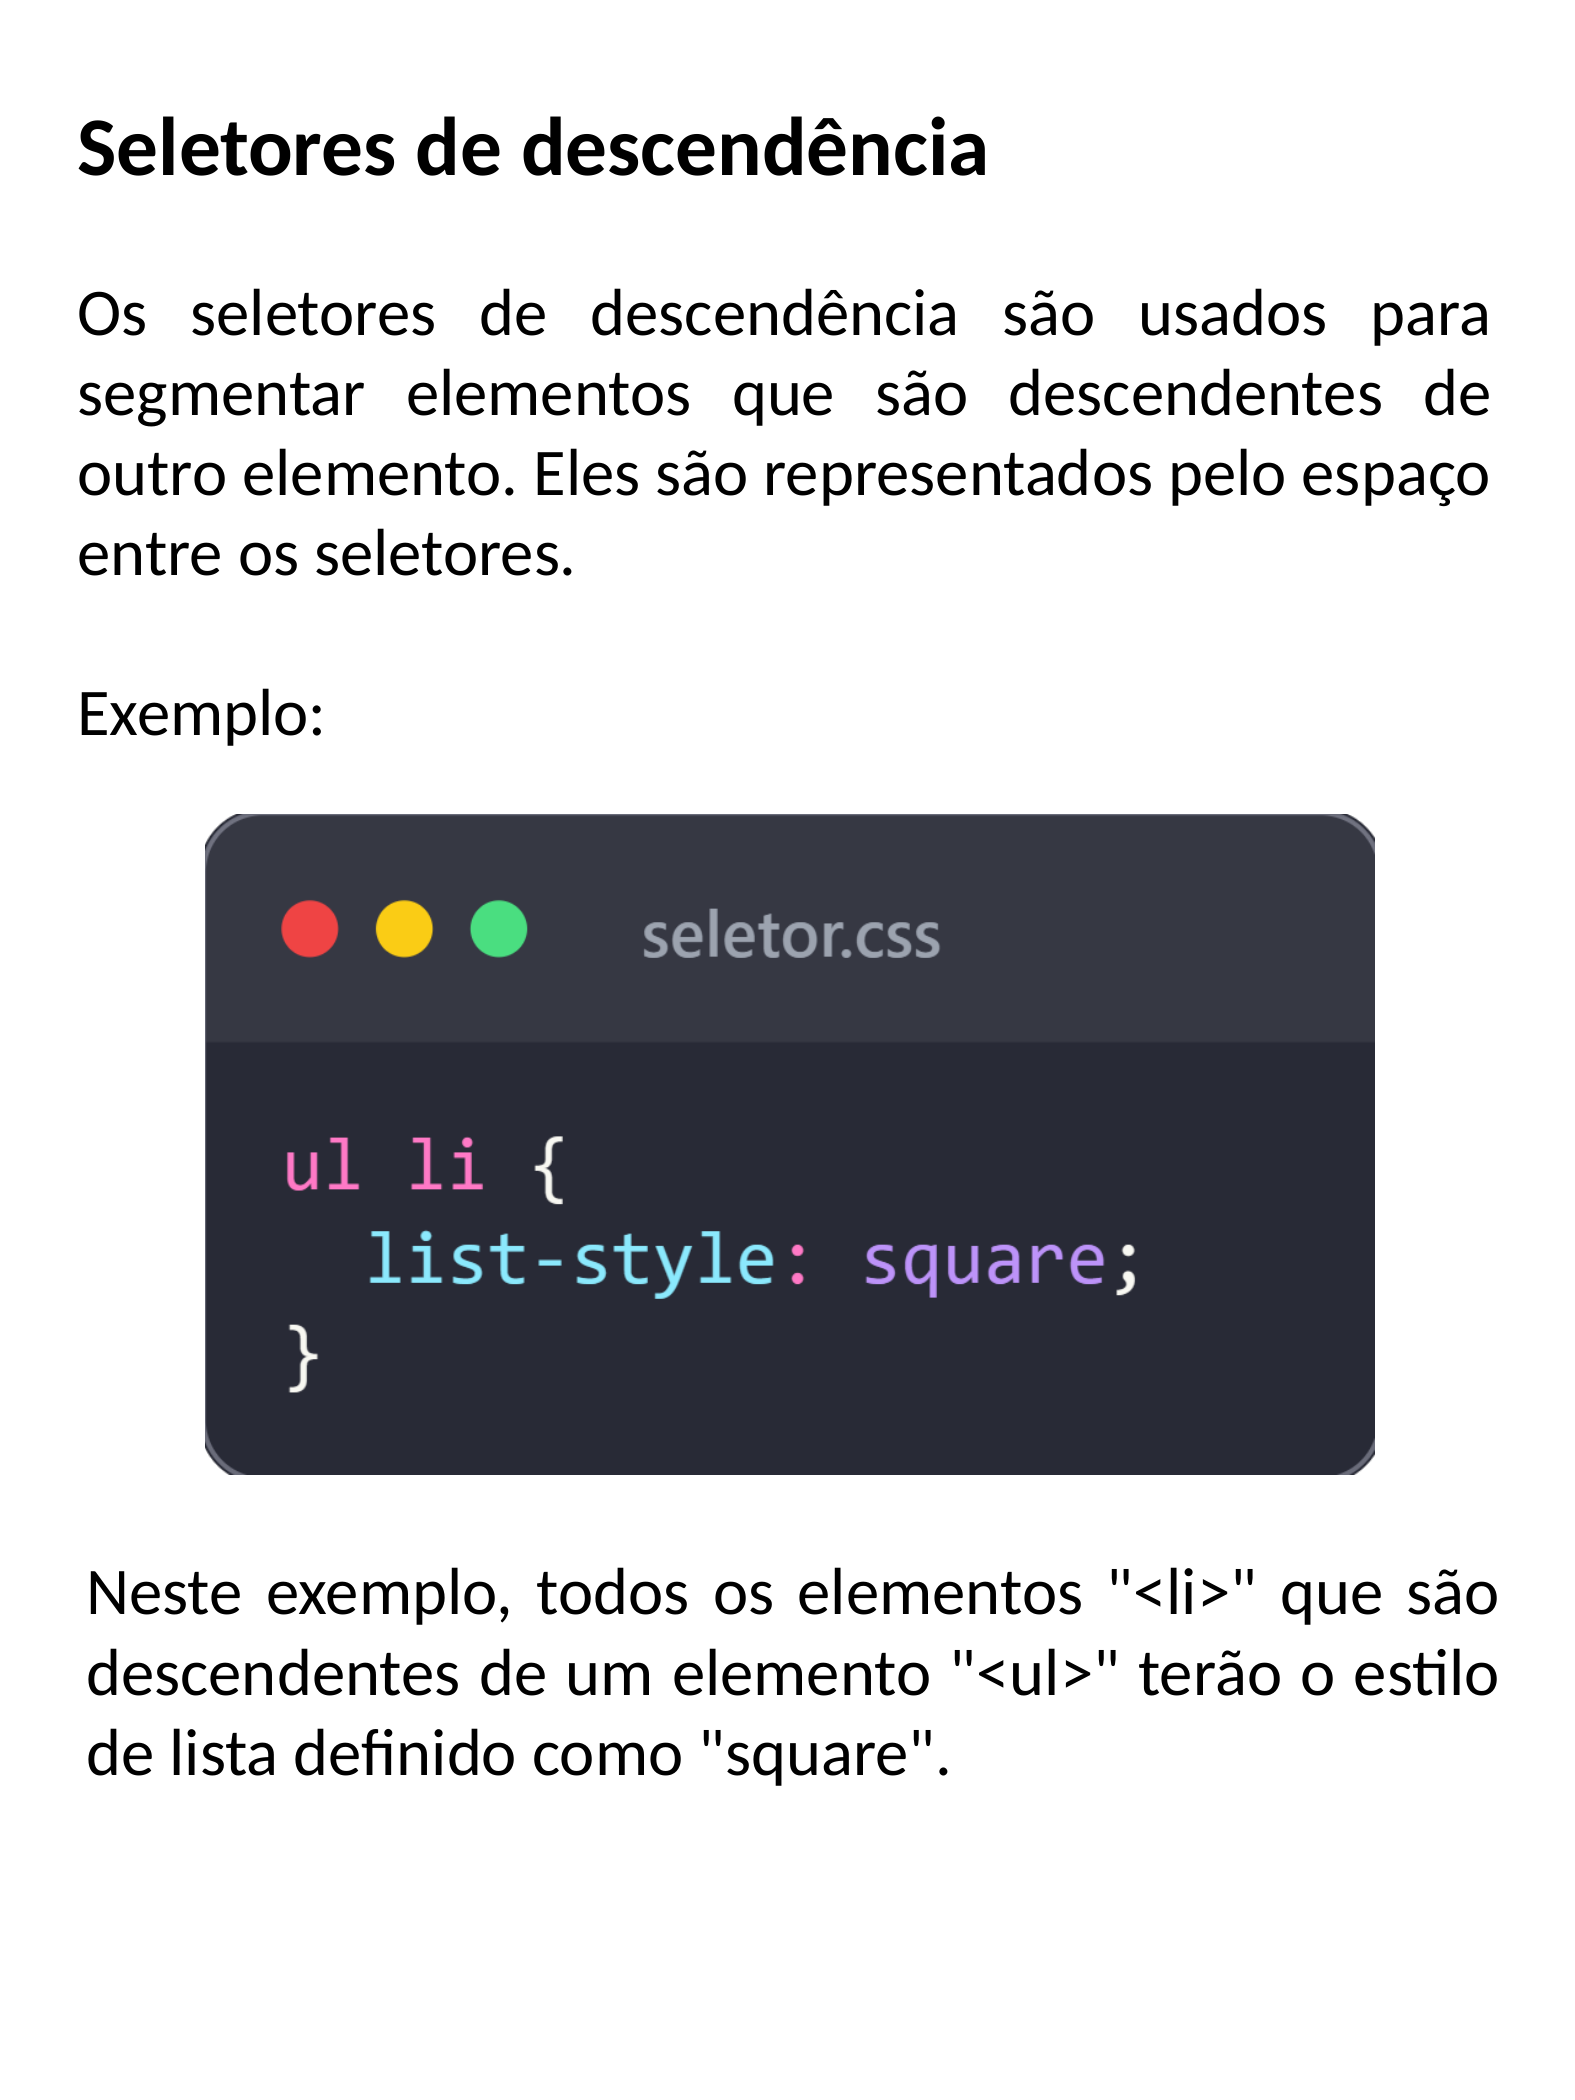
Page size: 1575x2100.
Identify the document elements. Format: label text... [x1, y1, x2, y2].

text_box Seletores de descendência [62, 85, 1508, 201]
picture [205, 814, 1375, 1475]
text_box Neste exemplo, todos os elementos "<li>" que são descendentes de um elemento "<ul>" terão o estilo de lista definido como "square". [71, 1540, 1517, 1796]
text_box Os seletores de descendência são usados para segmentar elementos que são descendentes de outro elemento. Eles são representados pelo espaço entre os seletores. Exemplo: [62, 261, 1508, 757]
